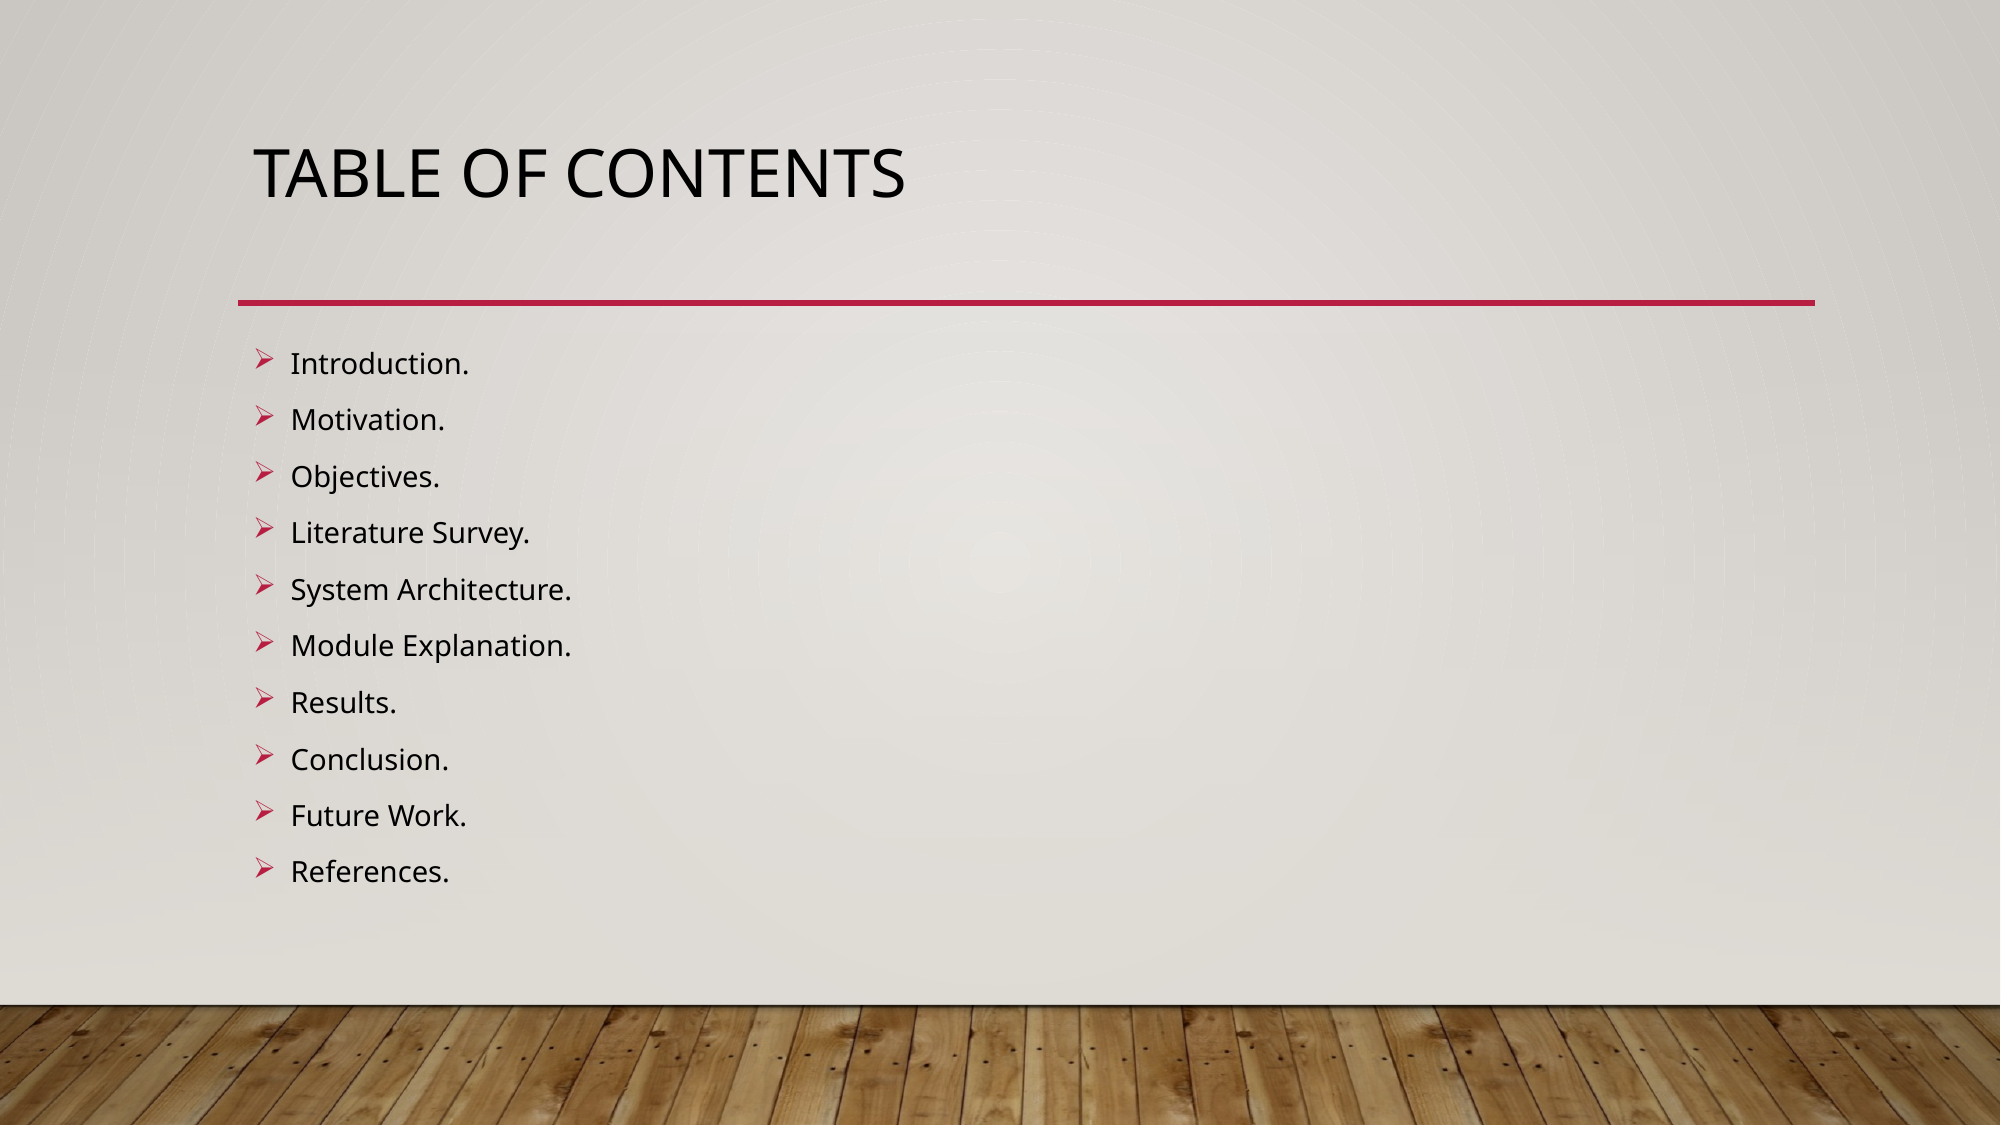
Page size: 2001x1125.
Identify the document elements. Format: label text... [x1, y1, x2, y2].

picture [0, 1005, 2000, 1125]
title TABLE OF CONTENTS [238, 131, 1814, 305]
list Introduction. Motivation. Objectives. Literature Survey. System Architecture. Module Explanation. Results. Conclusion. Future Work. References. [238, 330, 1814, 897]
